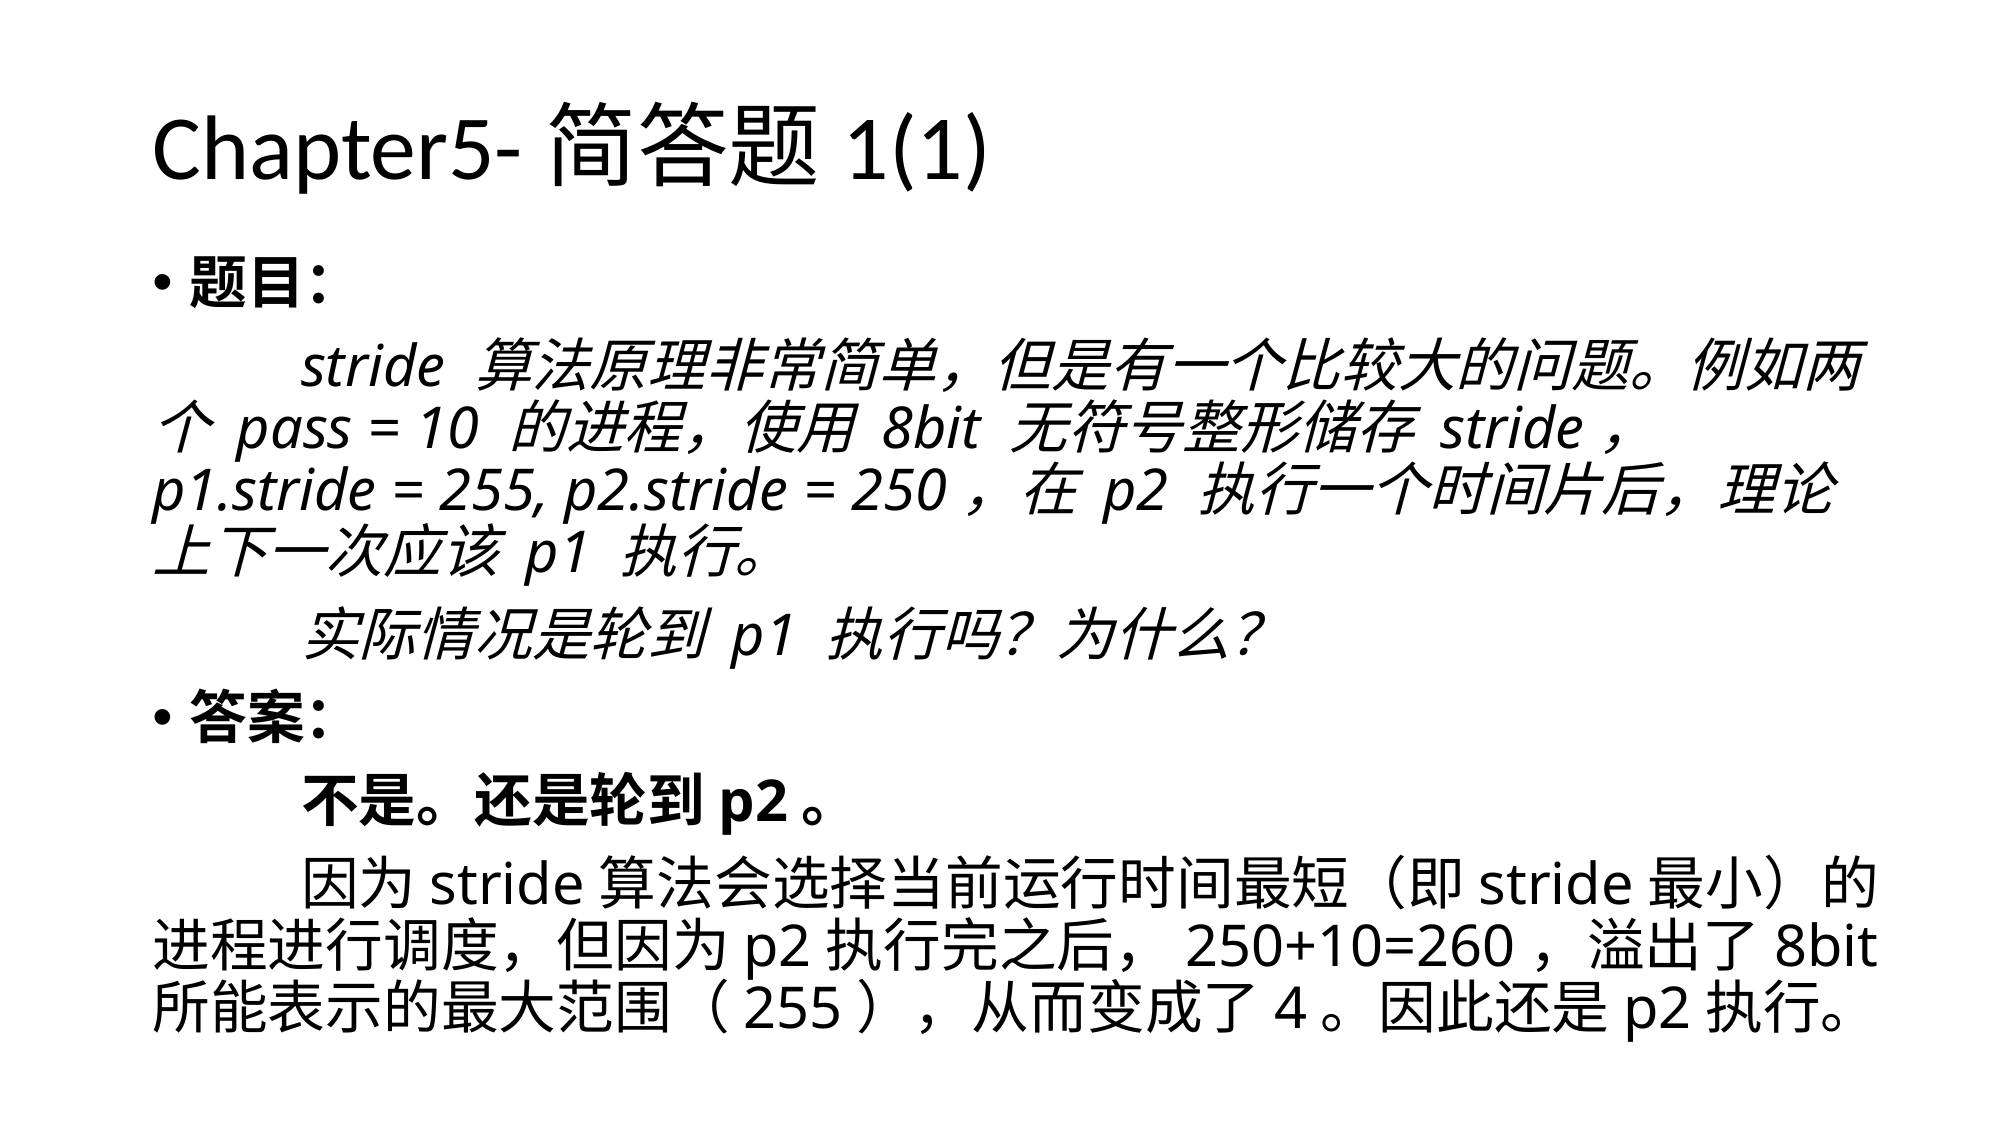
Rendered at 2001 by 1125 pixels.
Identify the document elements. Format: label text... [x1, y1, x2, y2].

list 题目： stride 算法原理非常简单，但是有一个比较大的问题。例如两个 pass = 10 的进程，使用 8bit 无符号整形储存 stride， p1.stride = 255, p2.stride = 250，在 p2 执行一个时间片后，理论上下一次应该 p1 执行。 实际情况是轮到 p1 执行吗？为什么？ 答案： 不是。还是轮到p2。 因为stride算法会选择当前运行时间最短（即stride最小）的进程进行调度，但因为p2执行完之后，250+10=260，溢出了8bit所能表示的最大范围（255），从而变成了4。因此还是p2执行。 [137, 246, 1896, 1068]
title Chapter5-简答题1(1) [137, 40, 1863, 246]
